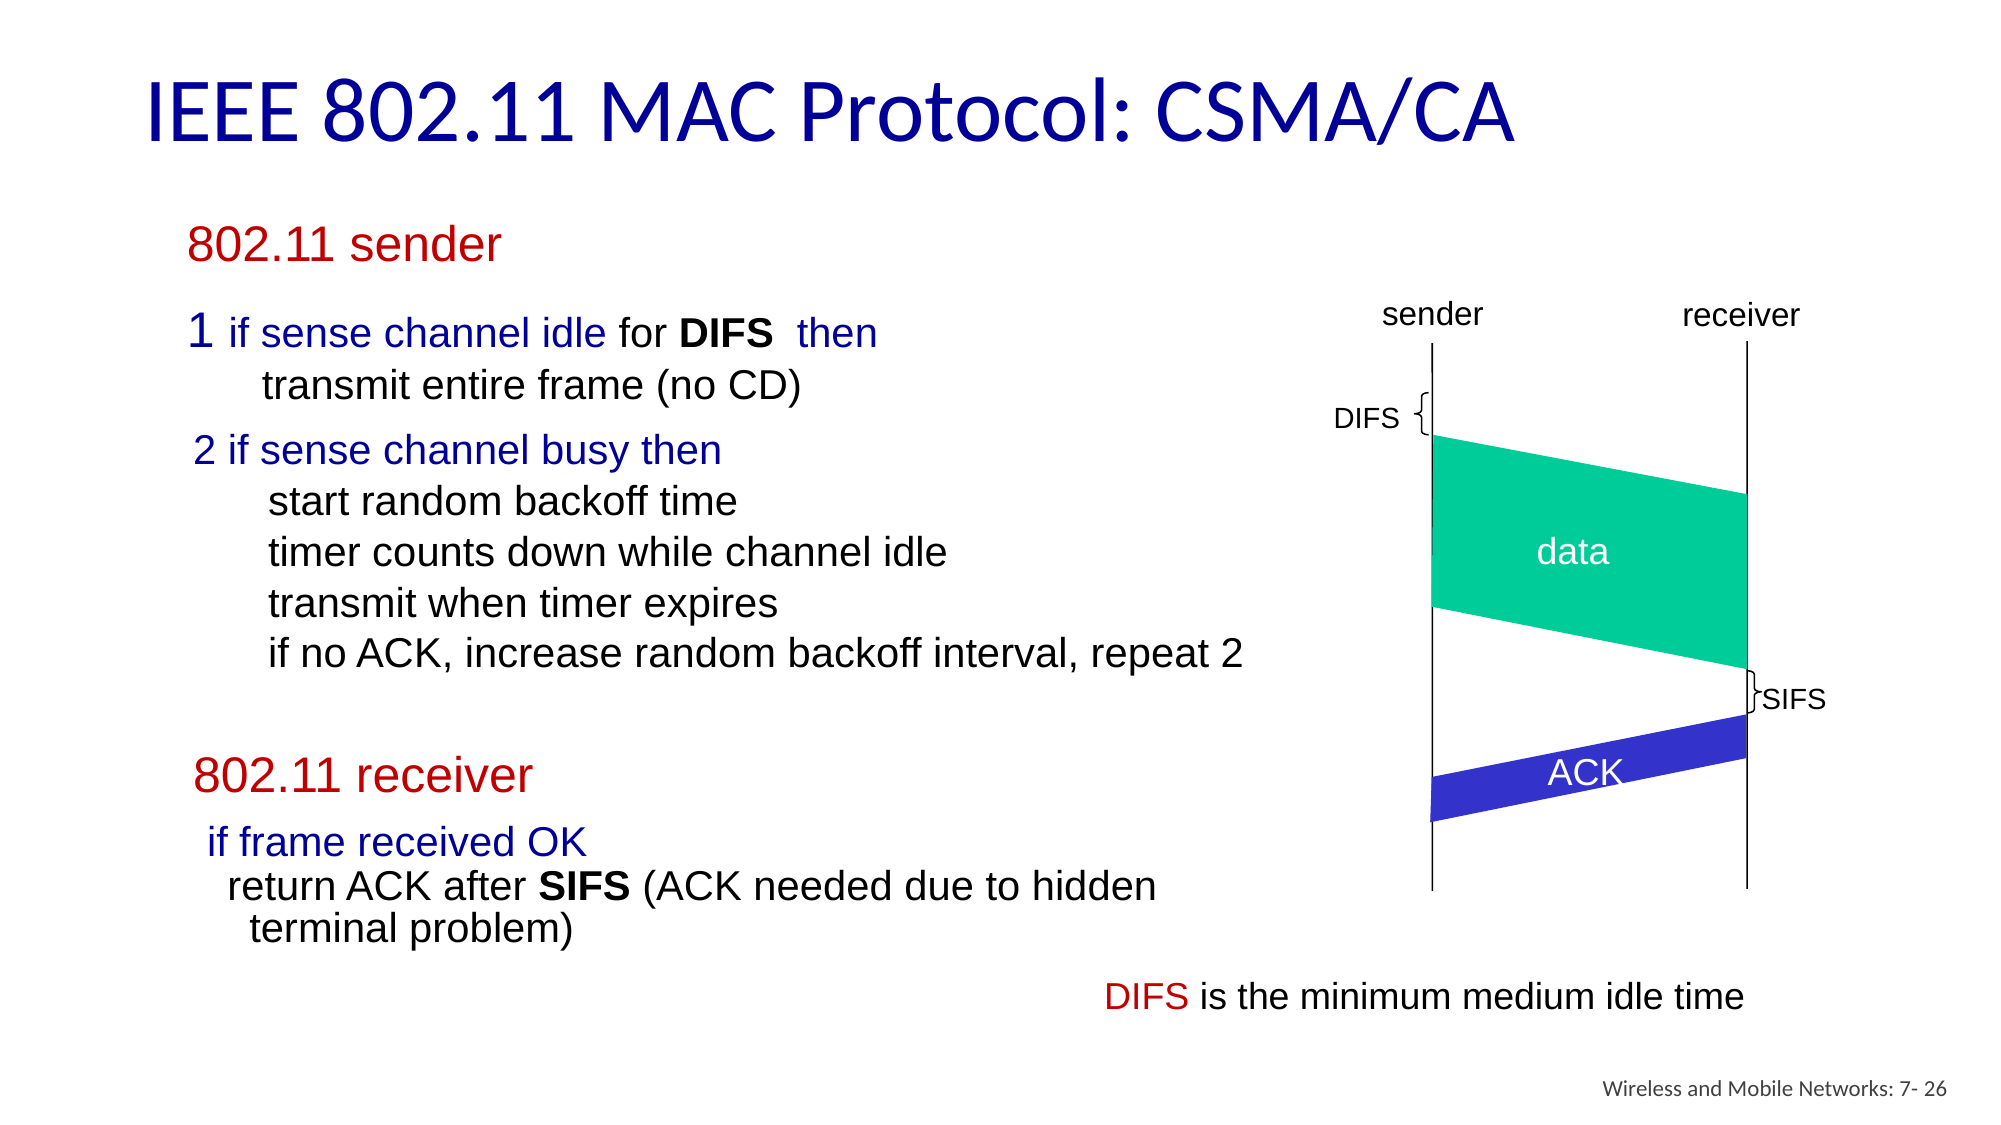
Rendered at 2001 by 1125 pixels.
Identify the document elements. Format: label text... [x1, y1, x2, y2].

text_box 2 if sense channel busy then start random backoff time timer counts down while channel idle transmit when timer expires if no ACK, increase random backoff interval, repeat 2 [178, 423, 1275, 702]
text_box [1318, 391, 1748, 670]
title IEEE 802.11 MAC Protocol: CSMA/CA [129, 38, 1855, 186]
text_box 802.11 receiver if frame received OK return ACK after SIFS (ACK needed due to hidden terminal problem) [178, 744, 1275, 1023]
text_box 802.11 sender 1 if sense channel idle for DIFS then transmit entire frame (no CD) [171, 212, 1269, 425]
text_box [1430, 670, 1843, 823]
text_box sender [1367, 284, 1499, 340]
slide_number Wireless and Mobile Networks: 7- 26 [1512, 1056, 1963, 1117]
text_box DIFS is the minimum medium idle time [1089, 964, 2000, 1025]
text_box receiver [1667, 286, 1816, 341]
